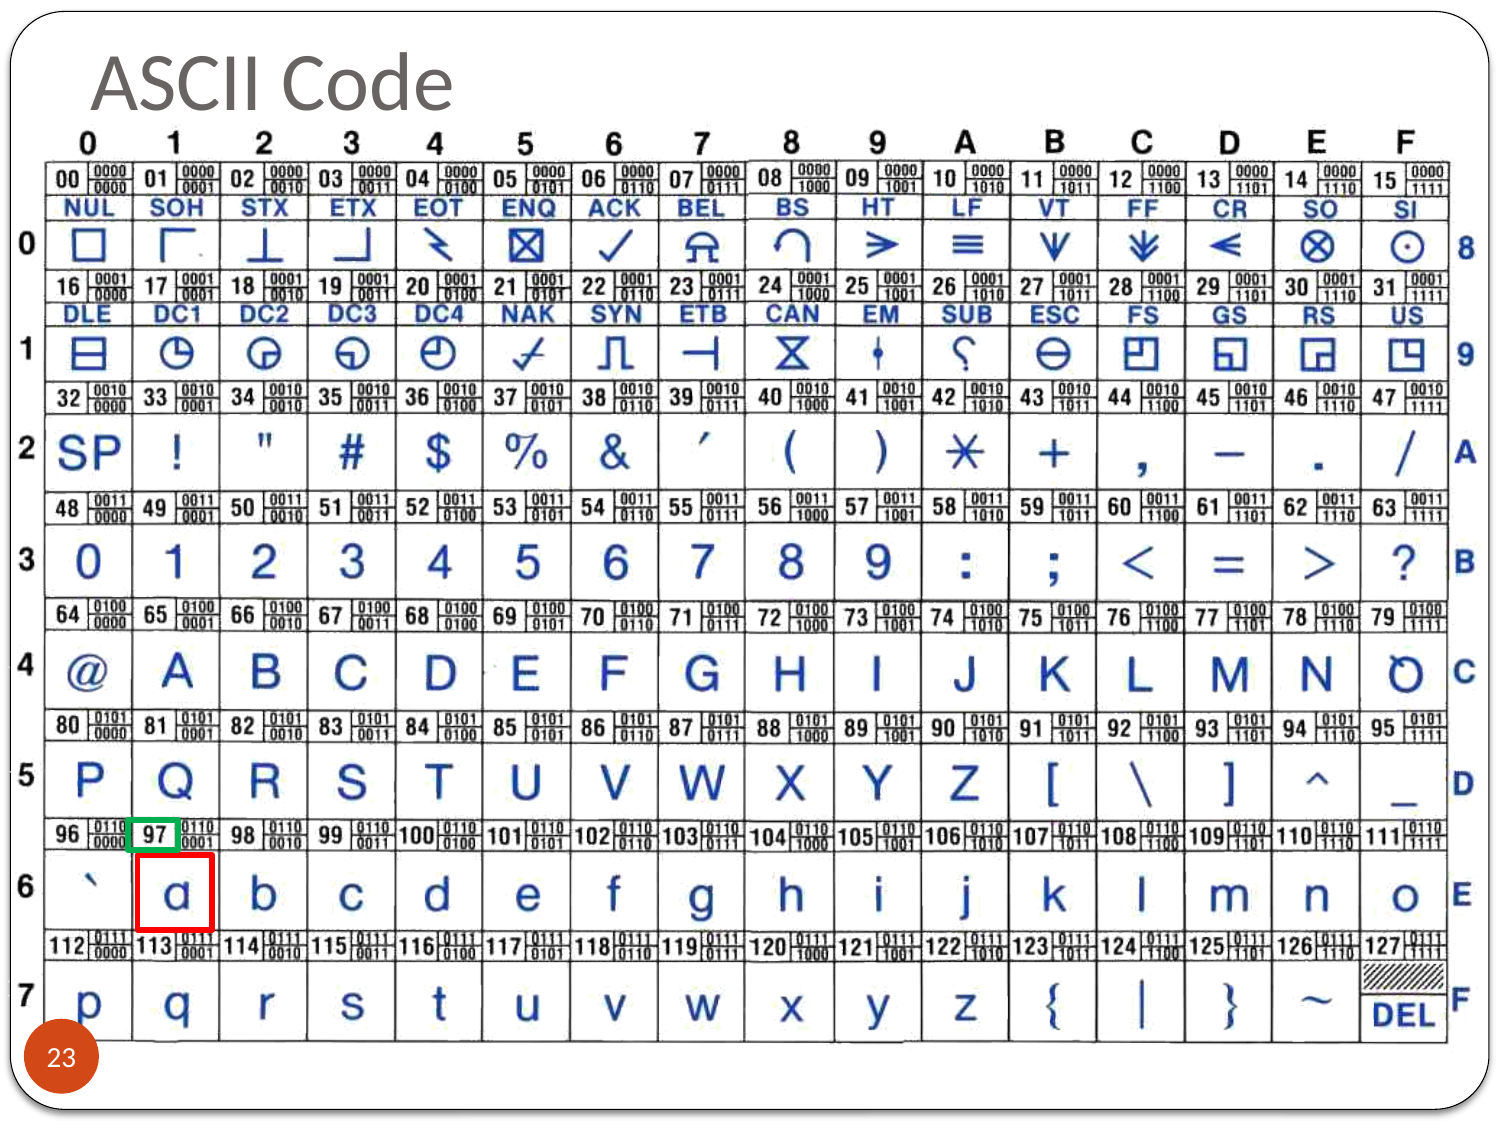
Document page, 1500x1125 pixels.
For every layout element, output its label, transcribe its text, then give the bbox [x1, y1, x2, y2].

title ASCII Code [75, 0, 1425, 123]
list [0, 124, 1481, 1125]
